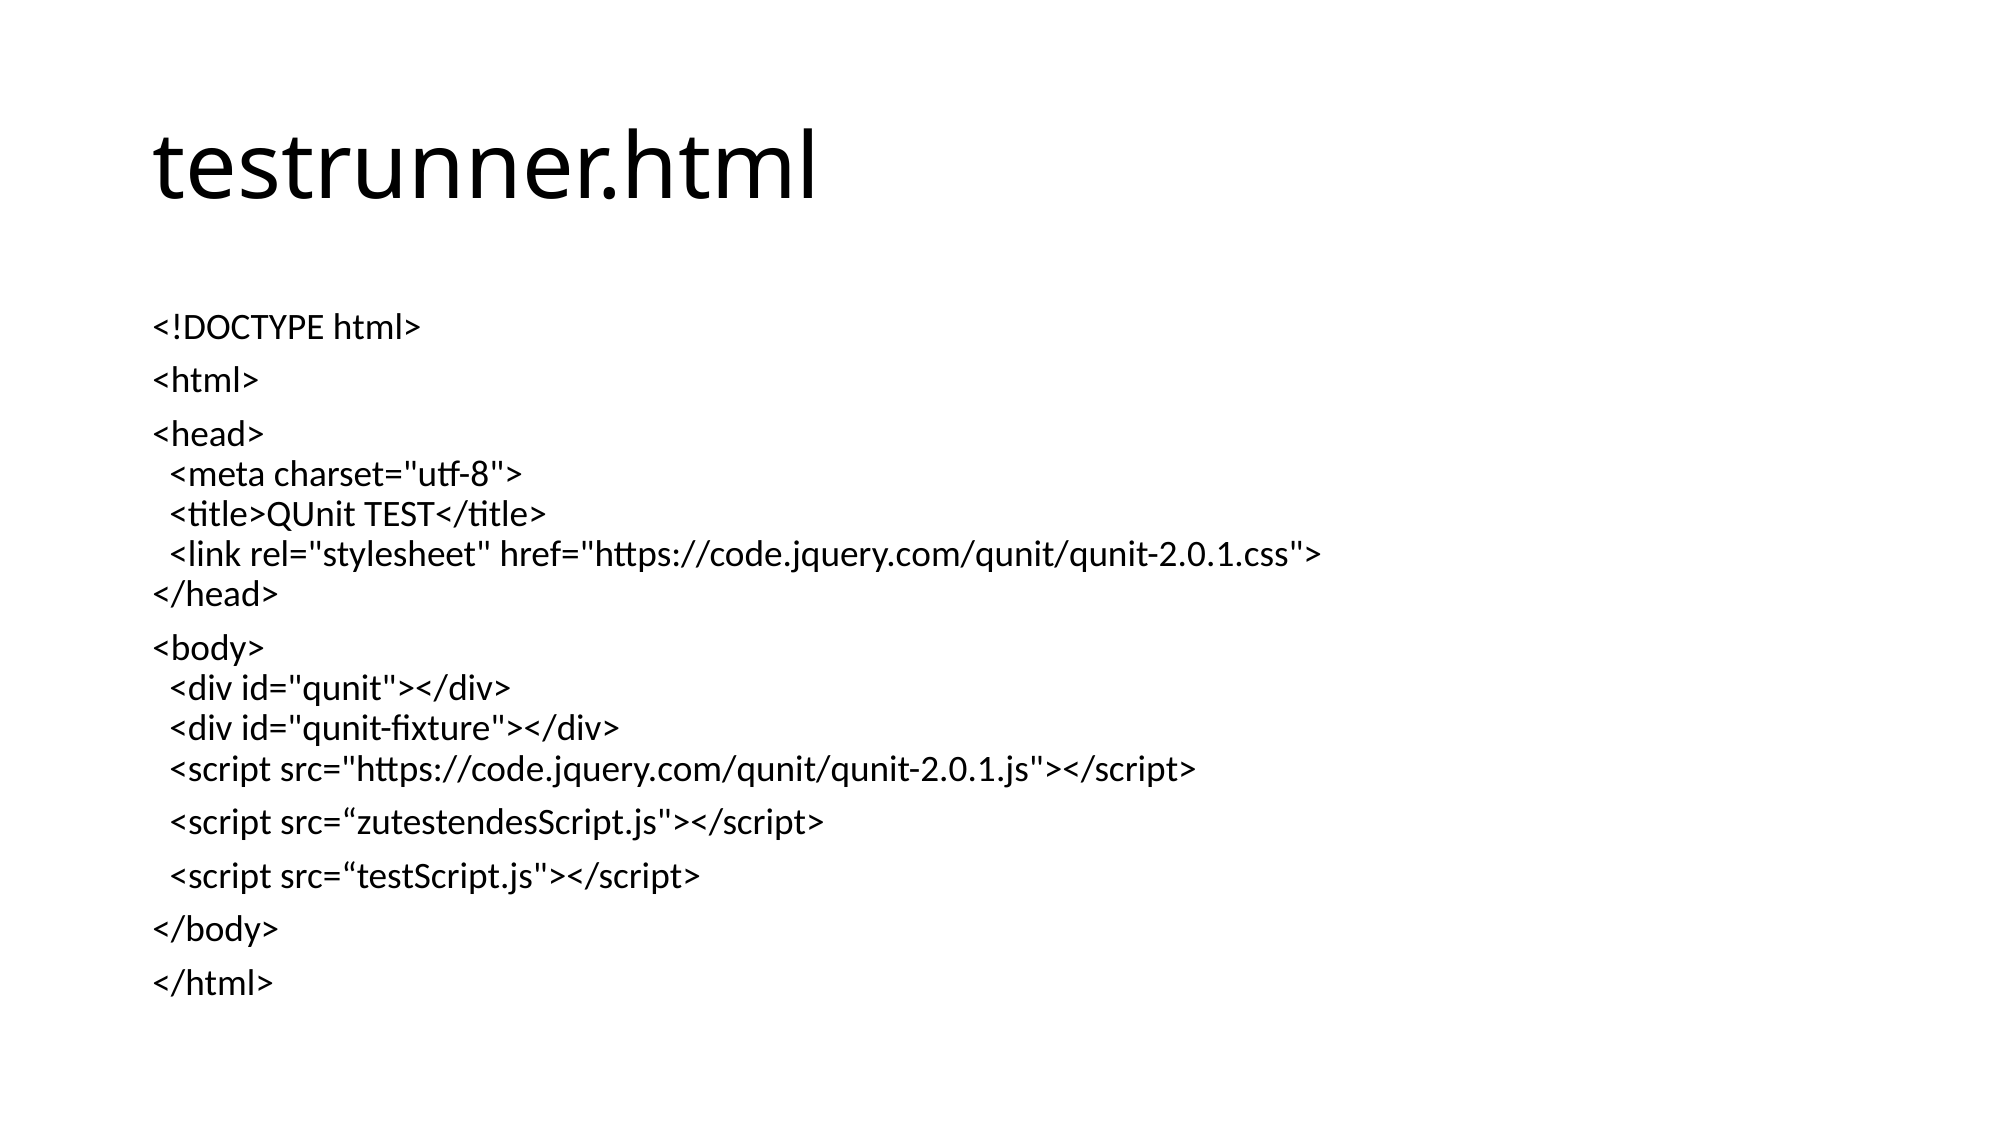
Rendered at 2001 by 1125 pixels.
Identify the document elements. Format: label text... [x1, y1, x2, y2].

list <!DOCTYPE html> <html> <head> <meta charset="utf-8"> <title>QUnit TEST</title> <link rel="stylesheet" href="https://code.jquery.com/qunit/qunit-2.0.1.css"> </head> <body> <div id="qunit"></div> <div id="qunit-fixture"></div> <script src="https://code.jquery.com/qunit/qunit-2.0.1.js"></script> <script src=“zutestendesScript.js"></script> <script src=“testScript.js"></script> </body> </html> [137, 299, 1863, 1014]
title testrunner.html [137, 59, 1863, 278]
